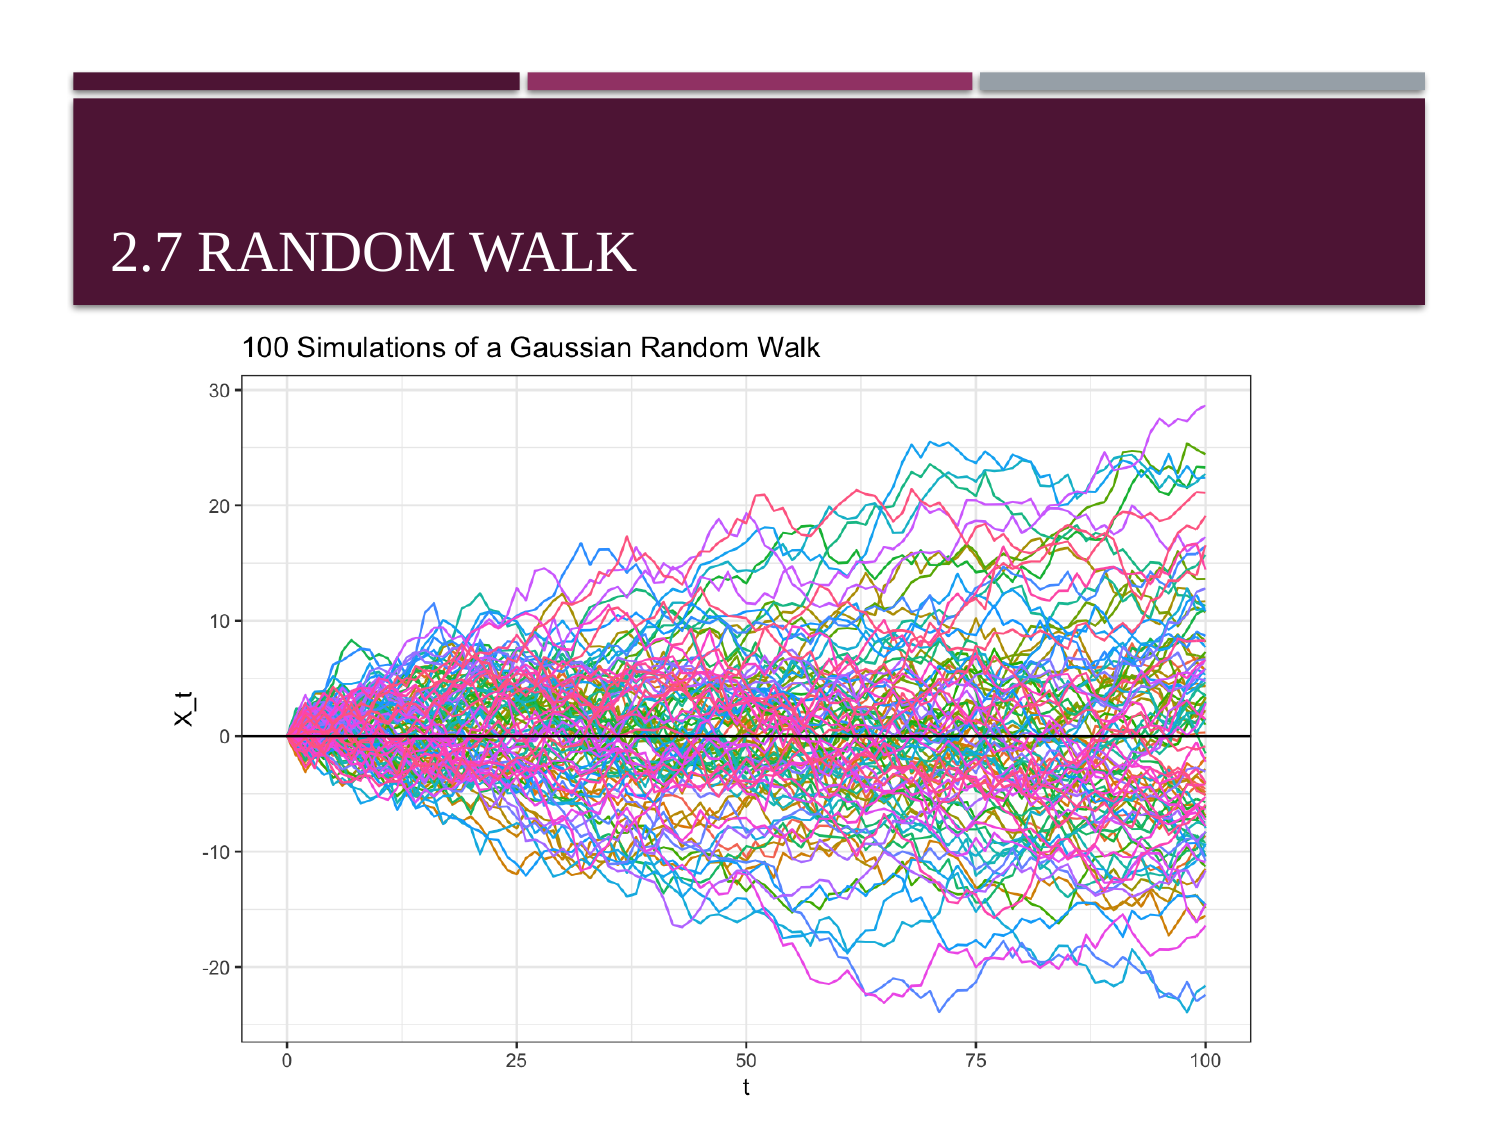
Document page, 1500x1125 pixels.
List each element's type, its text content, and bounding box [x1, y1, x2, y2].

picture [161, 324, 1264, 1112]
title 2.7 Random Walk [95, 112, 1406, 291]
